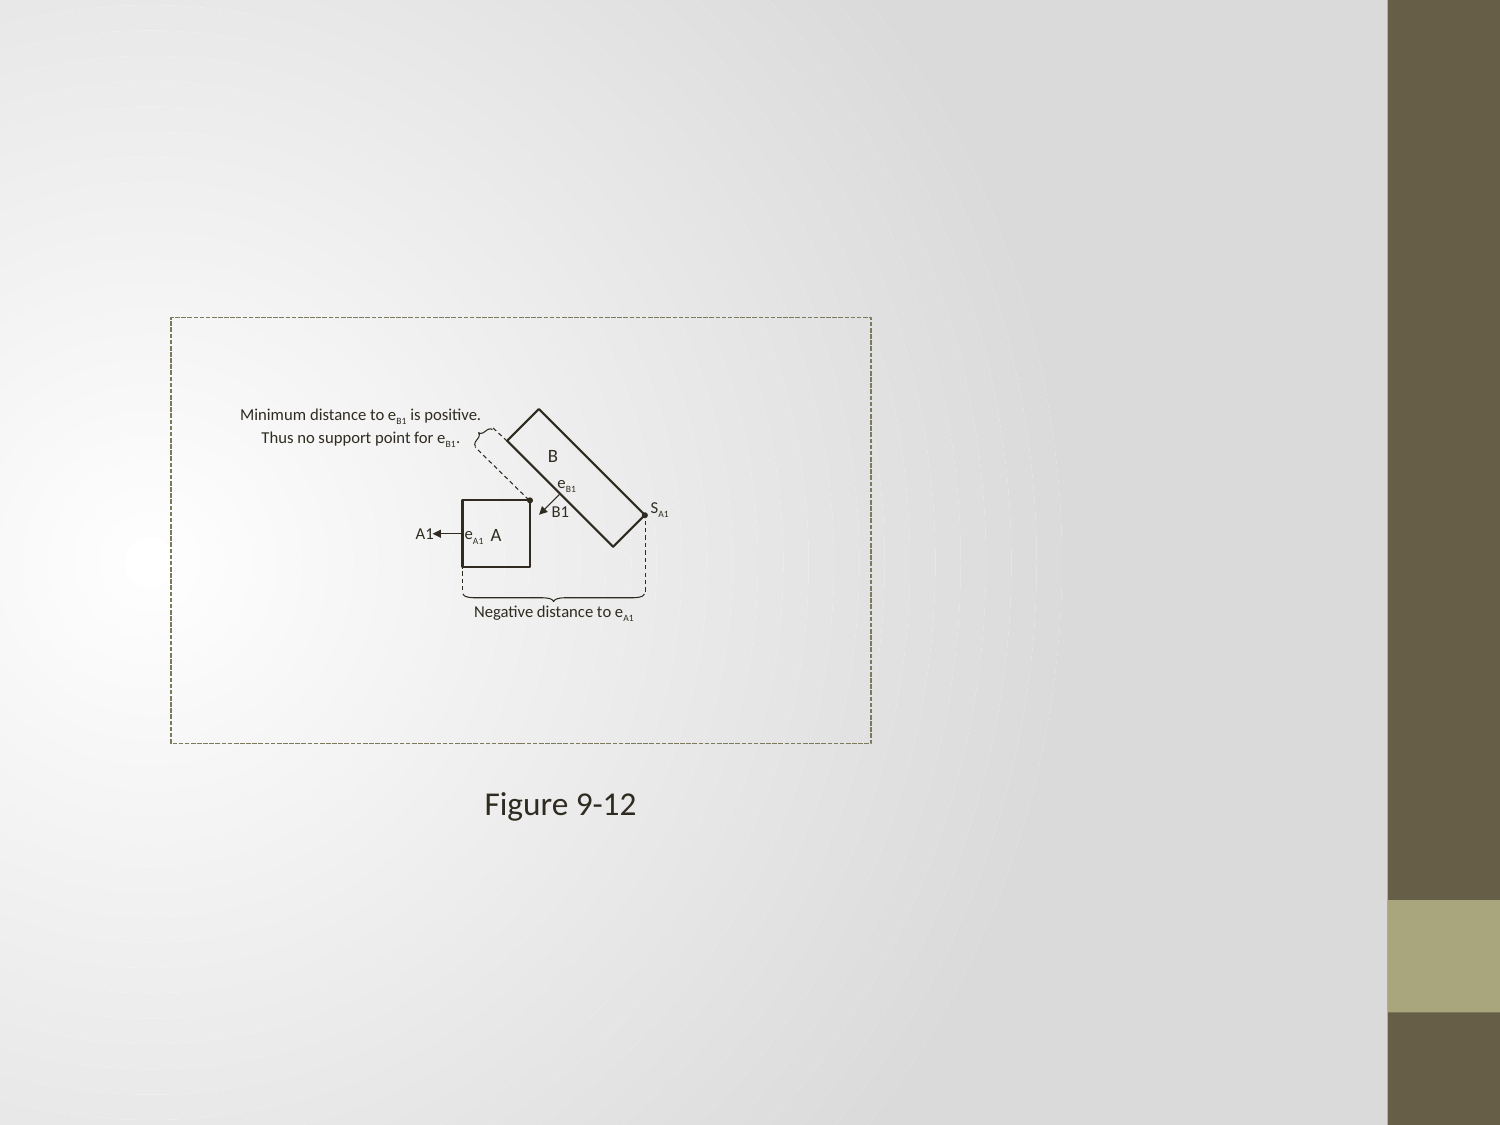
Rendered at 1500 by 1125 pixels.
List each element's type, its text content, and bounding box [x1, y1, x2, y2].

text_box Figure 9-12 [484, 774, 834, 830]
text_box [486, 427, 493, 436]
text_box B1 [551, 502, 570, 529]
text_box eB1 [557, 464, 577, 502]
text_box [460, 498, 532, 570]
text_box [525, 495, 535, 506]
text_box [639, 510, 650, 520]
text_box [512, 406, 643, 549]
text_box A1 [415, 516, 434, 551]
text_box eA1 [464, 516, 484, 554]
text_box [462, 593, 473, 599]
text_box [169, 316, 873, 746]
text_box Minimum distance to eB1 is positive. Thus no support point for eB1. [240, 396, 486, 457]
text_box Negative distance to eA1 [473, 593, 635, 632]
text_box [635, 593, 646, 599]
